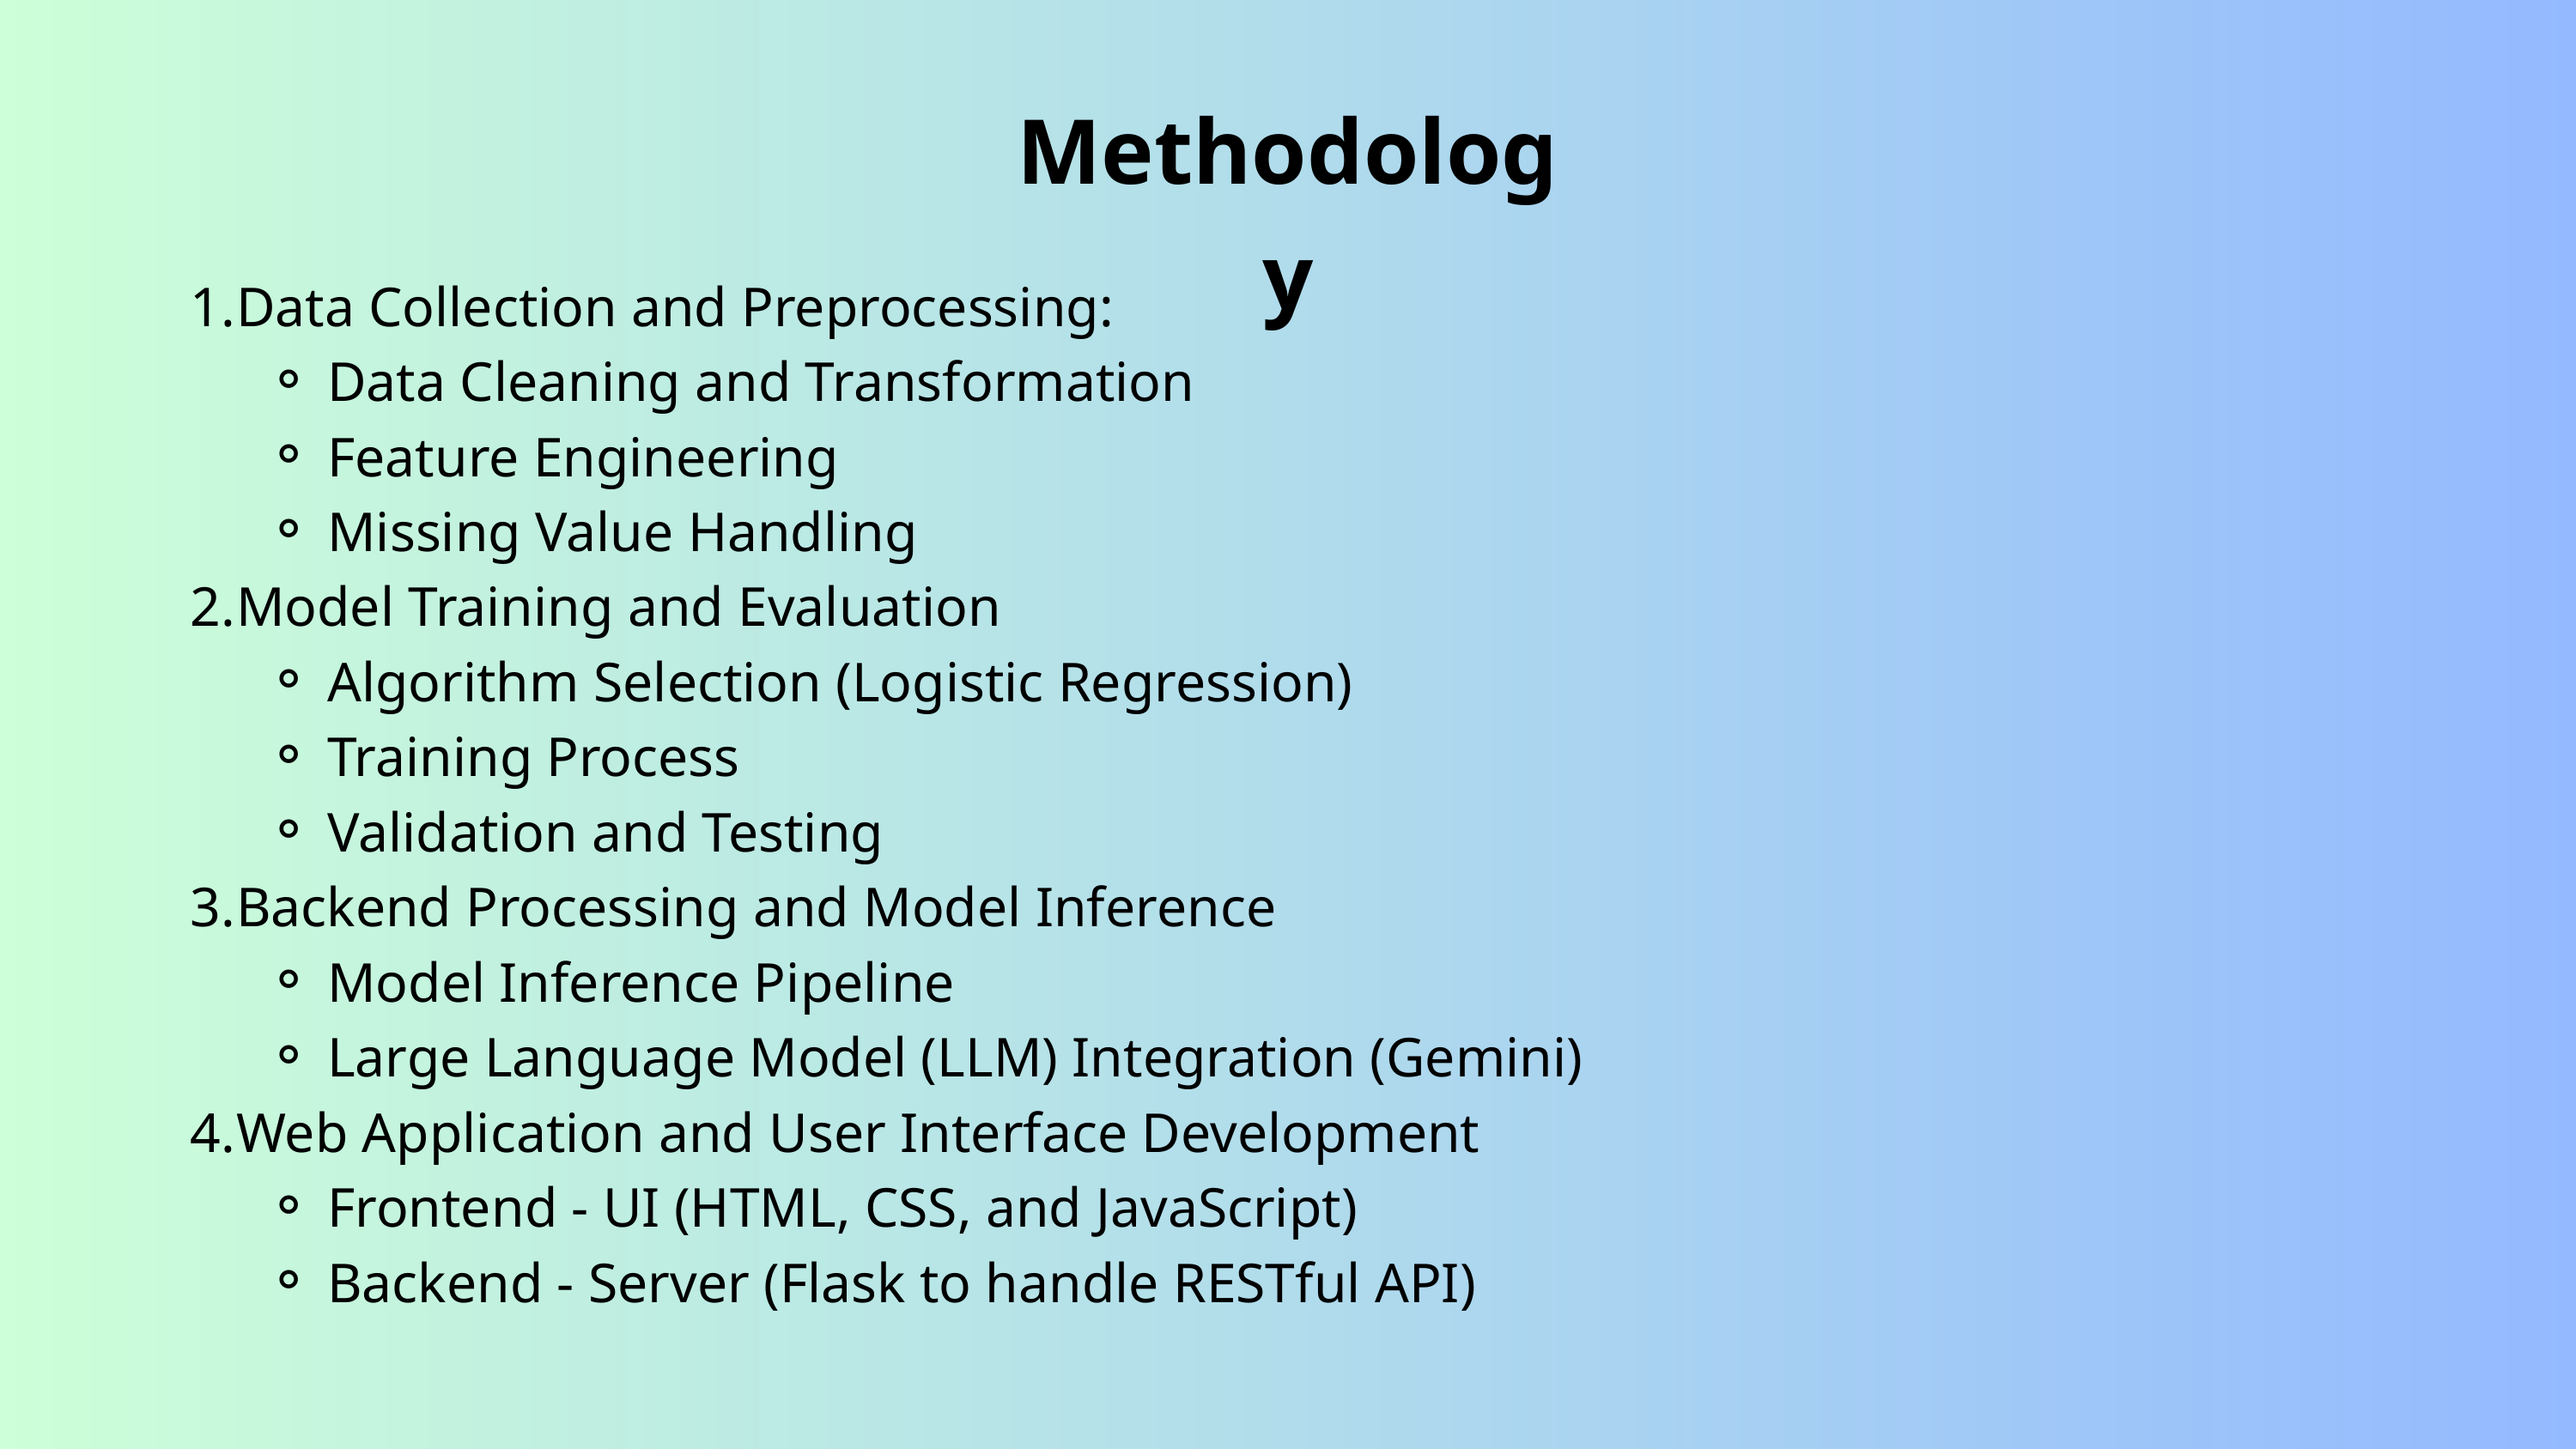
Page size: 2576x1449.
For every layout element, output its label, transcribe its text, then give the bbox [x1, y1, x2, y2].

text_box Data Collection and Preprocessing: Data Cleaning and Transformation Feature Engineering Missing Value Handling Model Training and Evaluation Algorithm Selection (Logistic Regression) Training Process Validation and Testing Backend Processing and Model Inference Model Inference Pipeline Large Language Model (LLM) Integration (Gemini) Web Application and User Interface Development Frontend - UI (HTML, CSS, and JavaScript) Backend - Server (Flask to handle RESTful API) [144, 262, 2137, 1388]
text_box Methodology [995, 76, 1580, 262]
